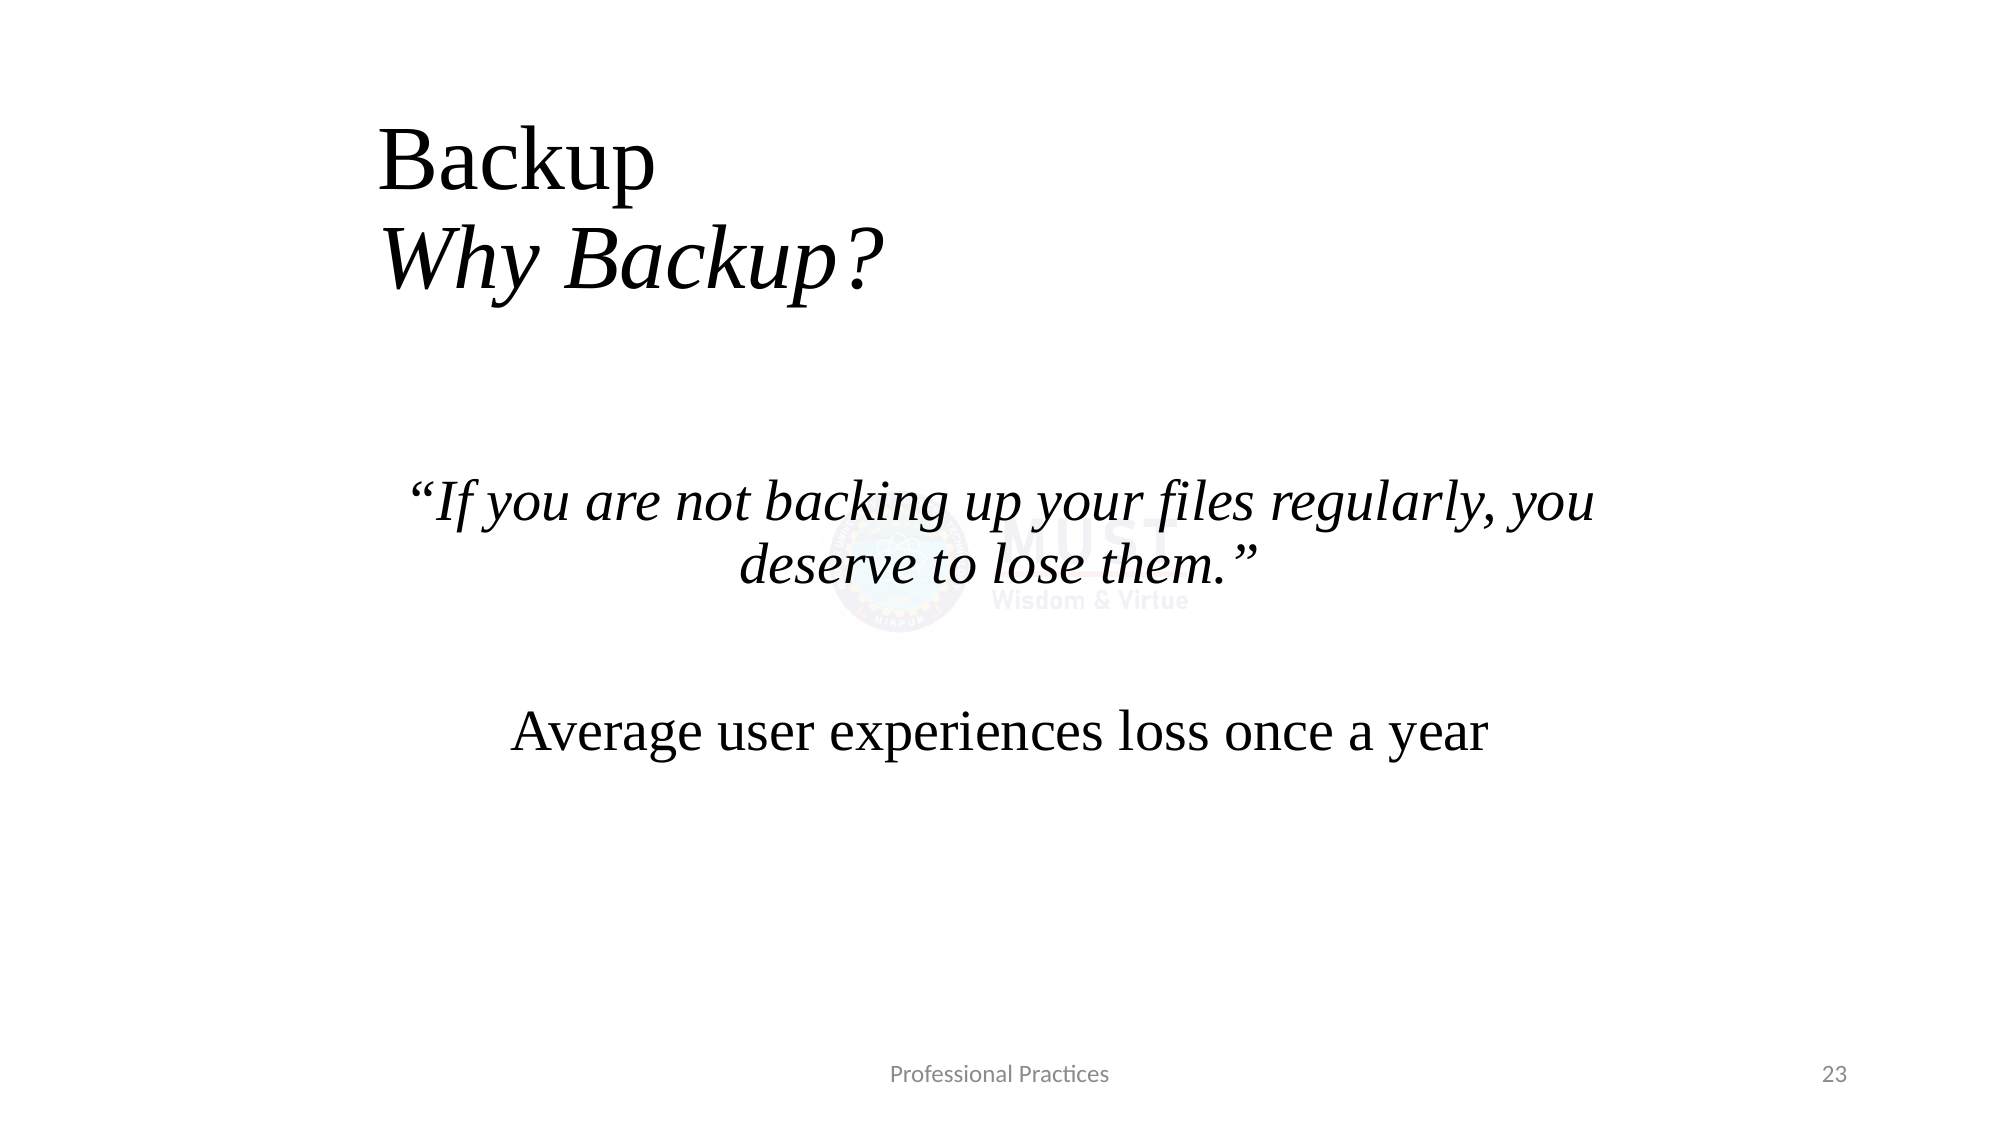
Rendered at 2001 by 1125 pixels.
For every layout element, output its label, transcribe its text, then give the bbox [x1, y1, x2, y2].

footer Professional Practices [662, 1042, 1338, 1103]
list “If you are not backing up your files regularly, you deserve to lose them.” Average user experiences loss once a year [362, 462, 1638, 963]
slide_number 23 [1412, 1042, 1863, 1103]
title Backup Why Backup? [362, 74, 1638, 345]
